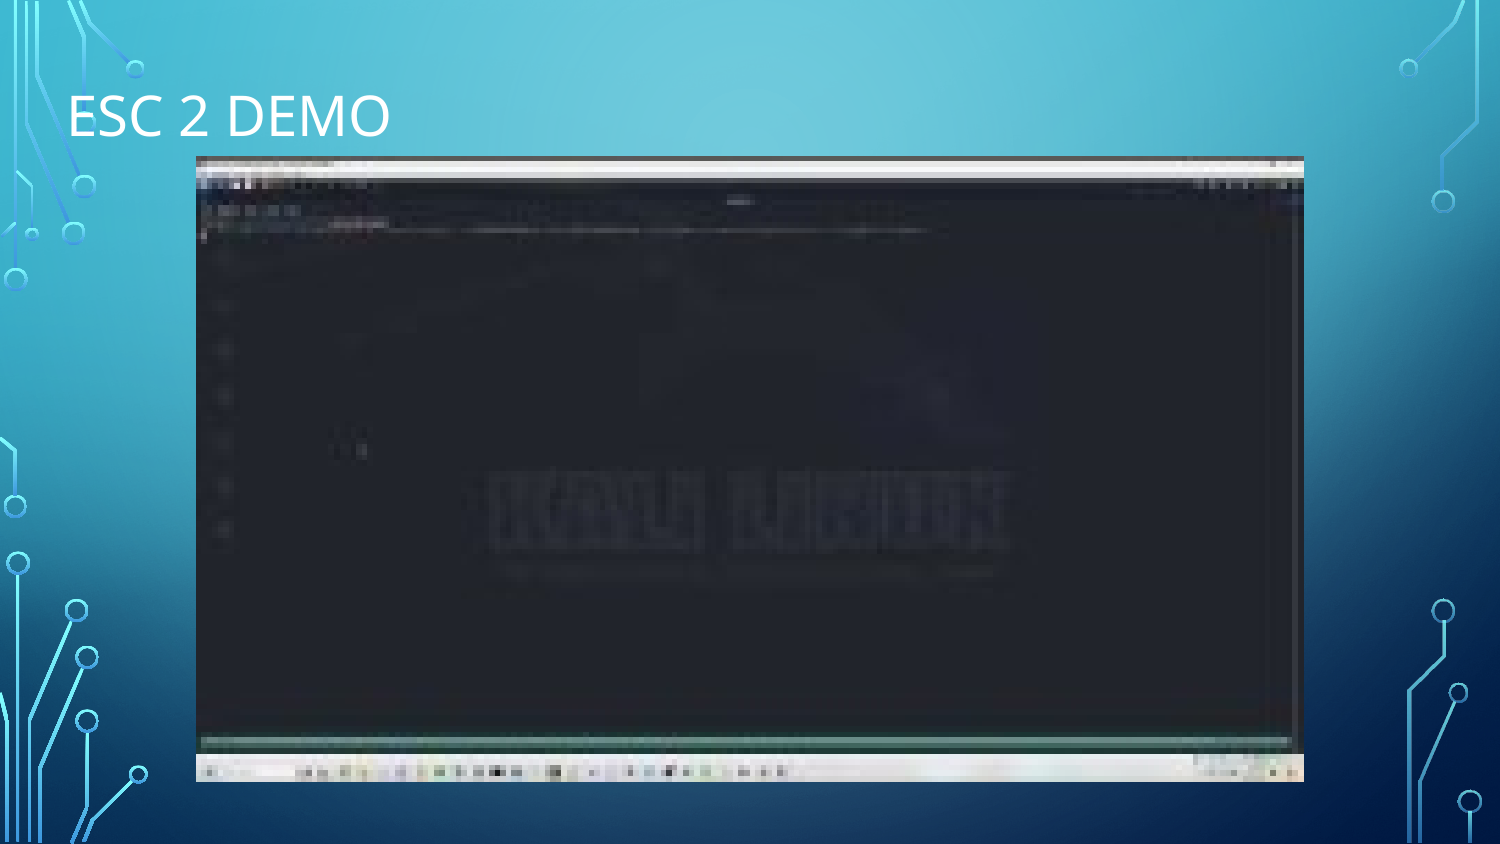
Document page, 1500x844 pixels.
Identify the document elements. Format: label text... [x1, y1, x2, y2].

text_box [194, 155, 1305, 783]
title ESC 2 Demo [51, 72, 1449, 167]
